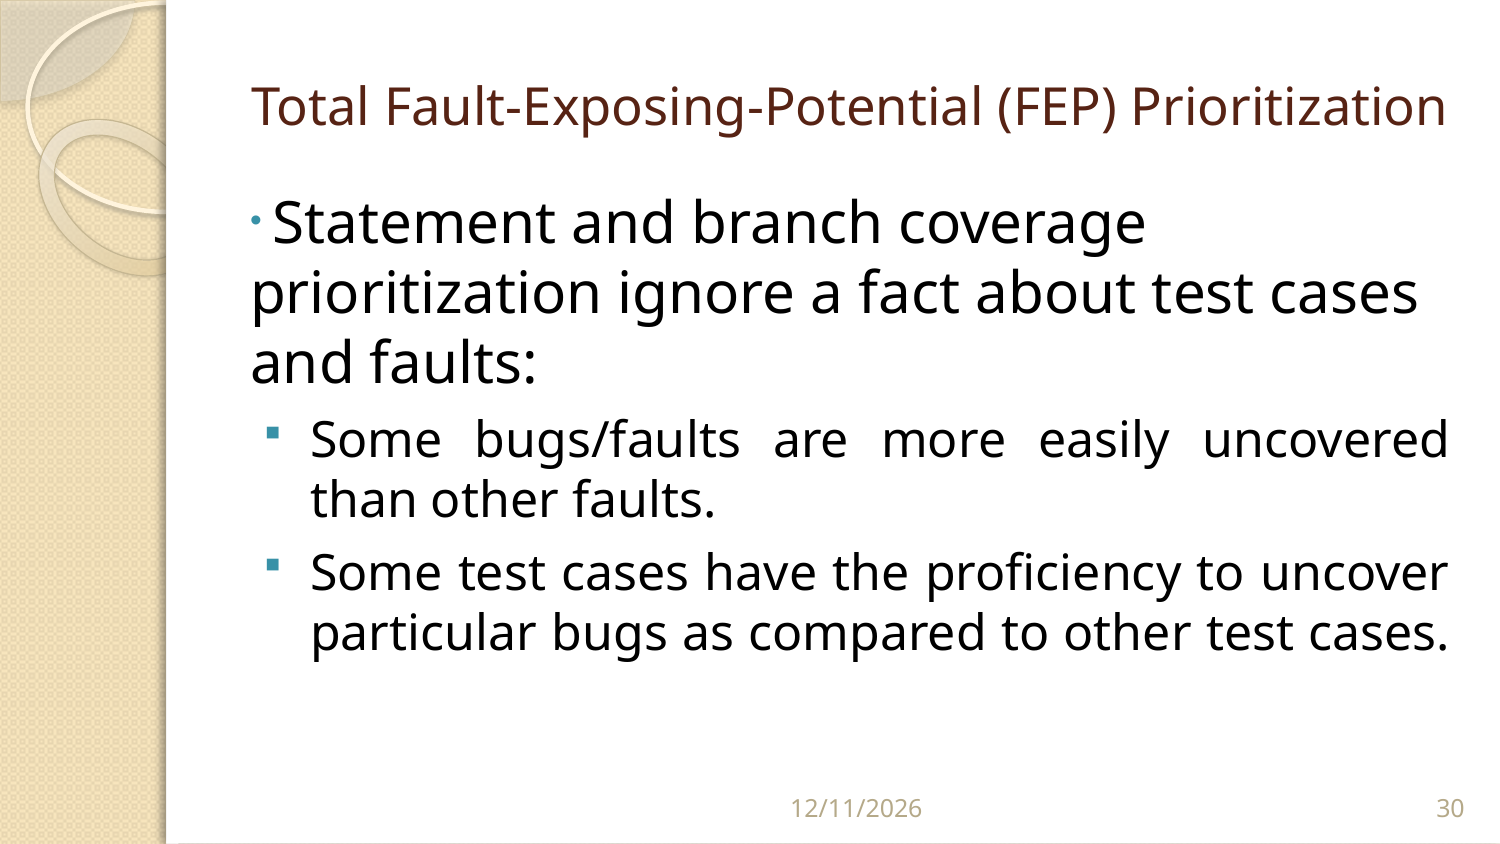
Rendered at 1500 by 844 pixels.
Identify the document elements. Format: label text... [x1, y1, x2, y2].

slide_number 30 [1413, 775, 1488, 835]
list Statement and branch coverage prioritization ignore a fact about test cases and faults: Some bugs/faults are more easily uncovered than other faults. Some test cases have the proficiency to uncover particular bugs as compared to other test cases. [235, 178, 1466, 769]
title Total Fault-Exposing-Potential (FEP) Prioritization [235, 33, 1466, 175]
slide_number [587, 775, 938, 835]
